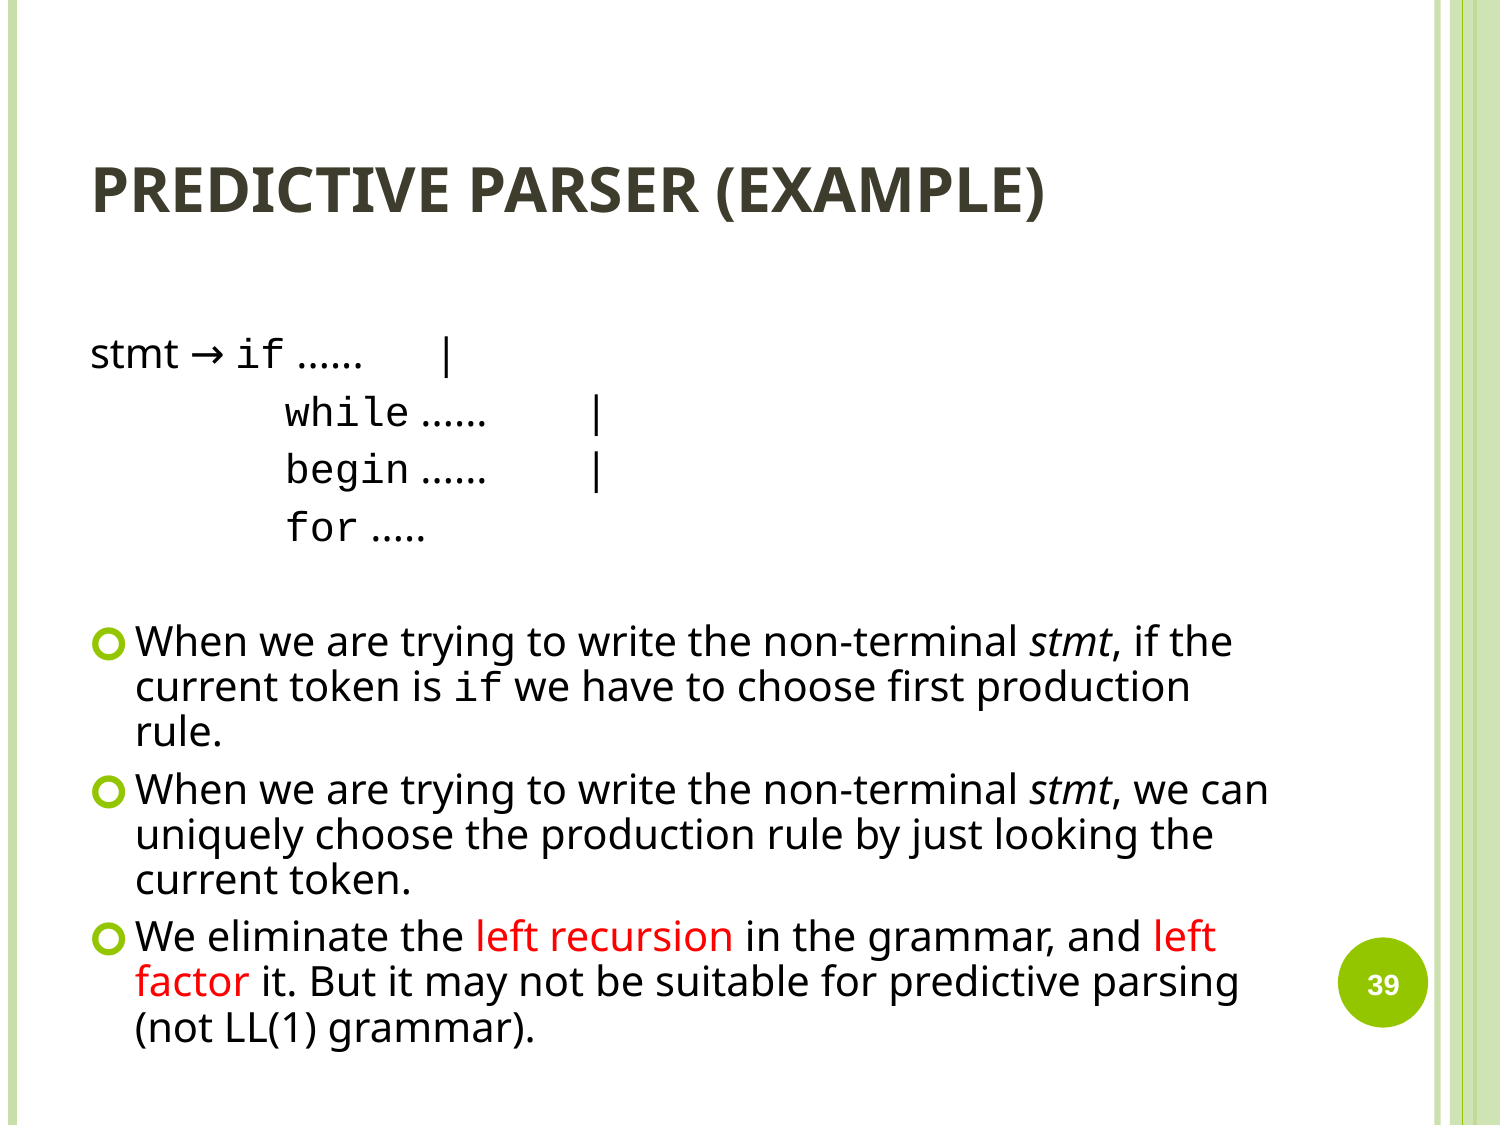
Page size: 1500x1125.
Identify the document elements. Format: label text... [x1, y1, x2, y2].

list stmt → if ...... | while ...... | begin ...... | for ..... When we are trying to write the non-terminal stmt, if the current token is if we have to choose first production rule. When we are trying to write the non-terminal stmt, we can uniquely choose the production rule by just looking the current token. We eliminate the left recursion in the grammar, and left factor it. But it may not be suitable for predictive parsing (not LL(1) grammar). [75, 262, 1300, 1062]
title PREDICTIVE PARSER (EXAMPLE) [75, 45, 1300, 233]
text_box ‹#› [1333, 940, 1434, 1026]
